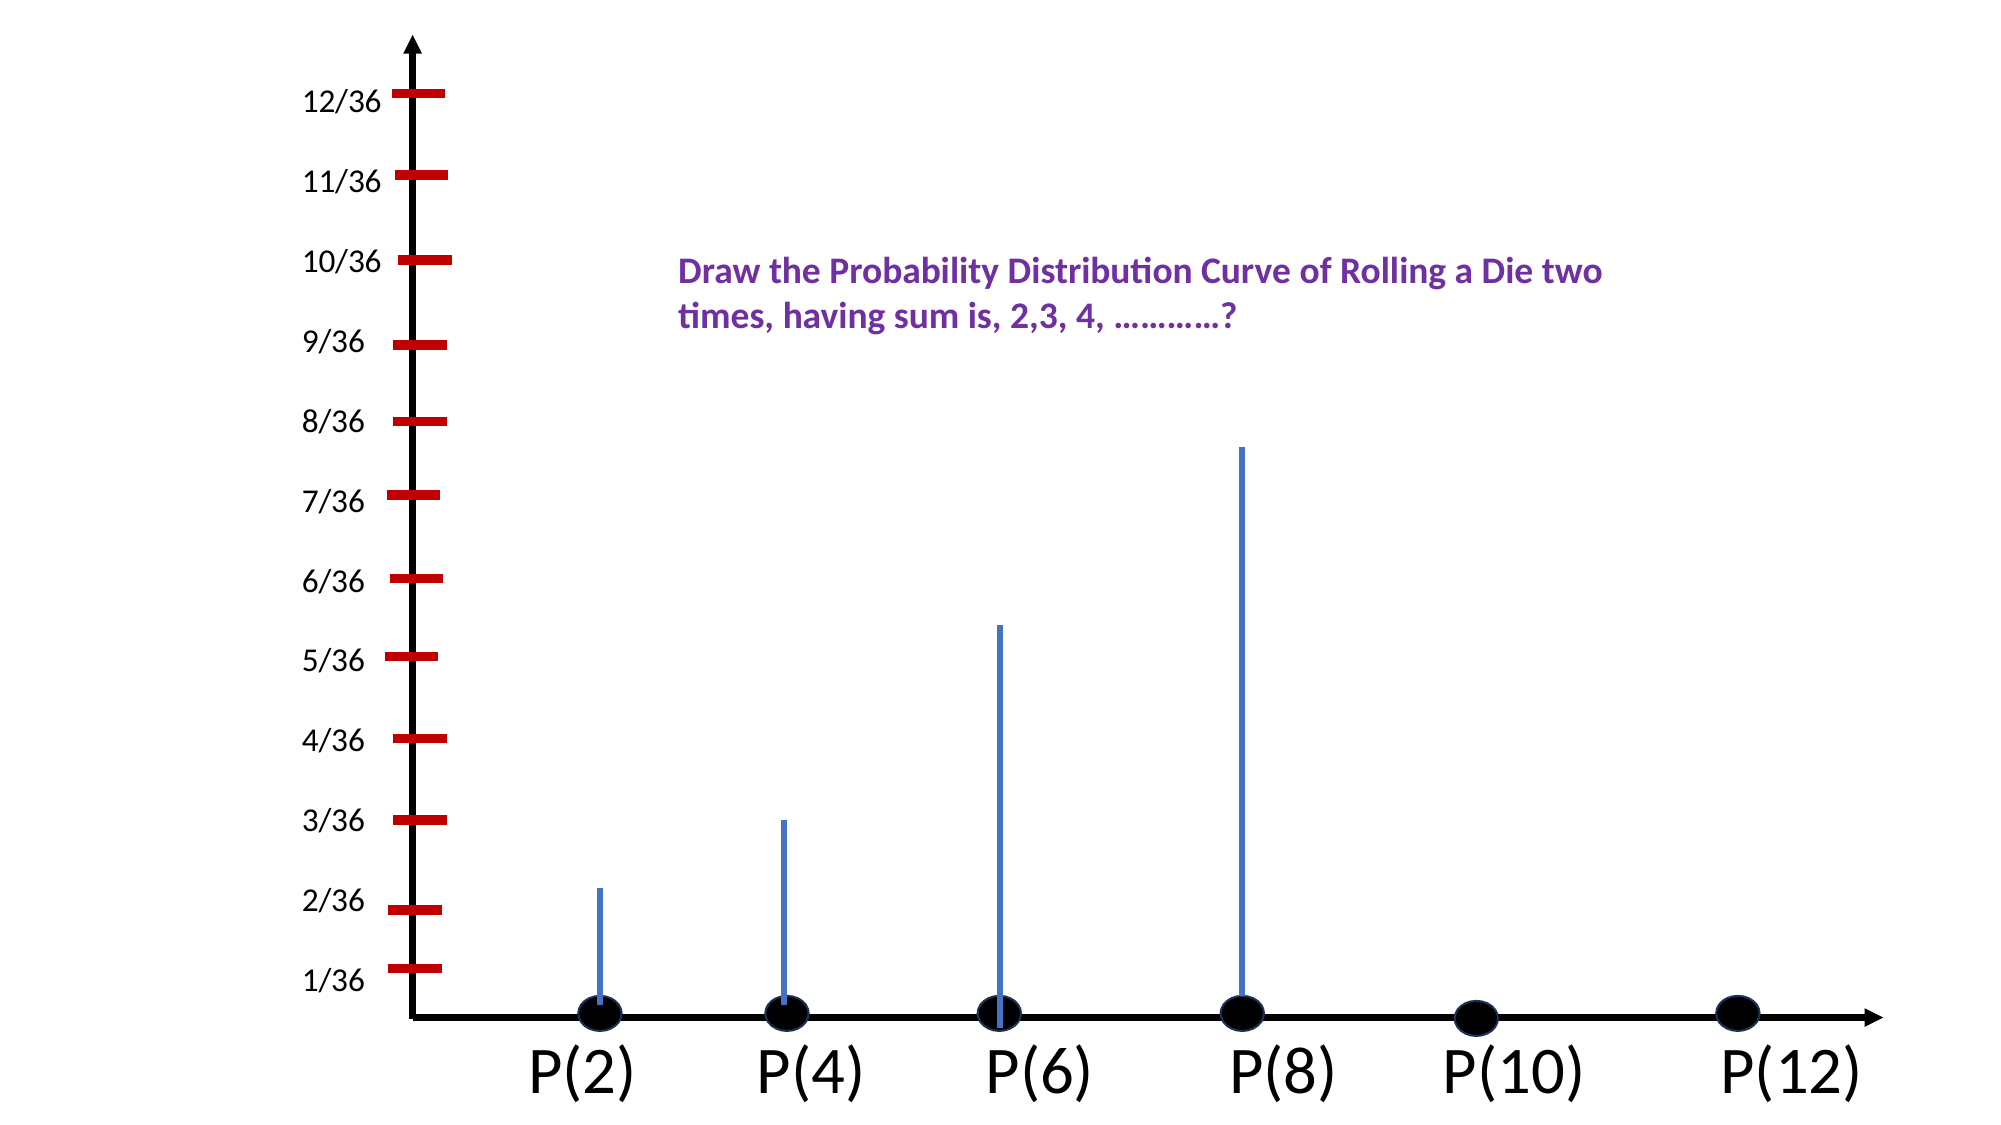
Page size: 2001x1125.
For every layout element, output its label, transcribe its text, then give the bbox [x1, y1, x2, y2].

text_box 12/36 11/36 10/36 9/36 8/36 7/36 6/36 5/36 4/36 3/36 2/36 1/36 [287, 72, 412, 1006]
text_box [1003, 1006, 1023, 1017]
text_box [764, 1006, 810, 1017]
text_box P(2) P(4) P(6) P(8) P(10) P(12) [468, 1019, 1932, 1114]
text_box [1453, 999, 1499, 1017]
text_box 12/36 11/36 10/36 9/36 8/36 7/36 6/36 5/36 4/36 3/36 2/36 1/36 [413, 72, 1287, 1006]
text_box [1715, 1018, 1760, 1032]
text_box [976, 1006, 997, 1017]
text_box Draw the Probability Distribution Curve of Rolling a Die two times, having sum is, 2,3, 4, …………? [663, 238, 1664, 344]
text_box [577, 1006, 623, 1017]
text_box [1219, 1006, 1266, 1017]
text_box [577, 1018, 622, 1032]
text_box [1715, 994, 1761, 1017]
text_box [765, 1018, 809, 1032]
text_box [977, 1018, 1022, 1032]
text_box [1453, 1018, 1500, 1037]
text_box [1220, 1018, 1265, 1032]
